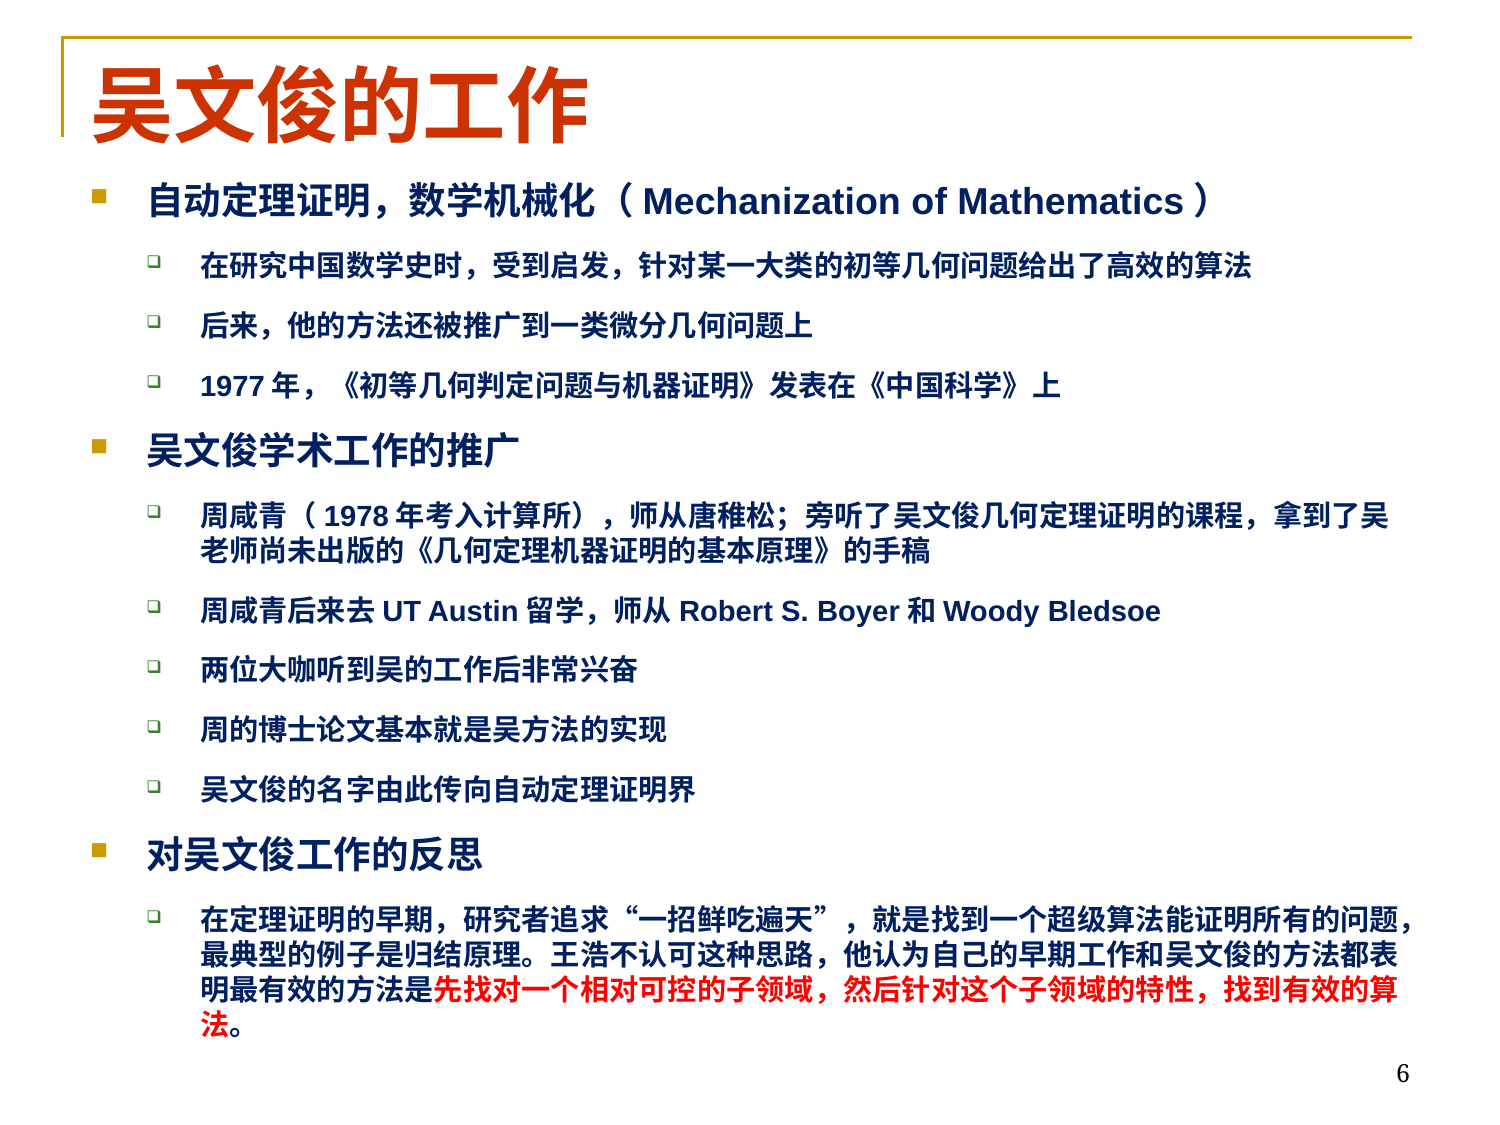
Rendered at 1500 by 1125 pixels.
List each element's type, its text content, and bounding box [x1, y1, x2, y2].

title 吴文俊的工作 [74, 45, 1426, 169]
list 自动定理证明，数学机械化（Mechanization of Mathematics） 在研究中国数学史时，受到启发，针对某一大类的初等几何问题给出了高效的算法 后来，他的方法还被推广到一类微分几何问题上 1977年，《初等几何判定问题与机器证明》发表在《中国科学》上 吴文俊学术工作的推广 周咸青（1978年考入计算所），师从唐稚松；旁听了吴文俊几何定理证明的课程，拿到了吴老师尚未出版的《几何定理机器证明的基本原理》的手稿 周咸青后来去UT Austin留学，师从Robert S. Boyer和Woody Bledsoe 两位大咖听到吴的工作后非常兴奋 周的博士论文基本就是吴方法的实现 吴文俊的名字由此传向自动定理证明界 对吴文俊工作的反思 在定理证明的早期，研究者追求“一招鲜吃遍天”，就是找到一个超级算法能证明所有的问题，最典型的例子是归结原理。王浩不认可这种思路，他认为自己的早期工作和吴文俊的方法都表明最有效的方法是先找对一个相对可控的子领域，然后针对这个子领域的特性，找到有效的算法。 [74, 169, 1426, 956]
slide_number 6 [1074, 1023, 1426, 1100]
